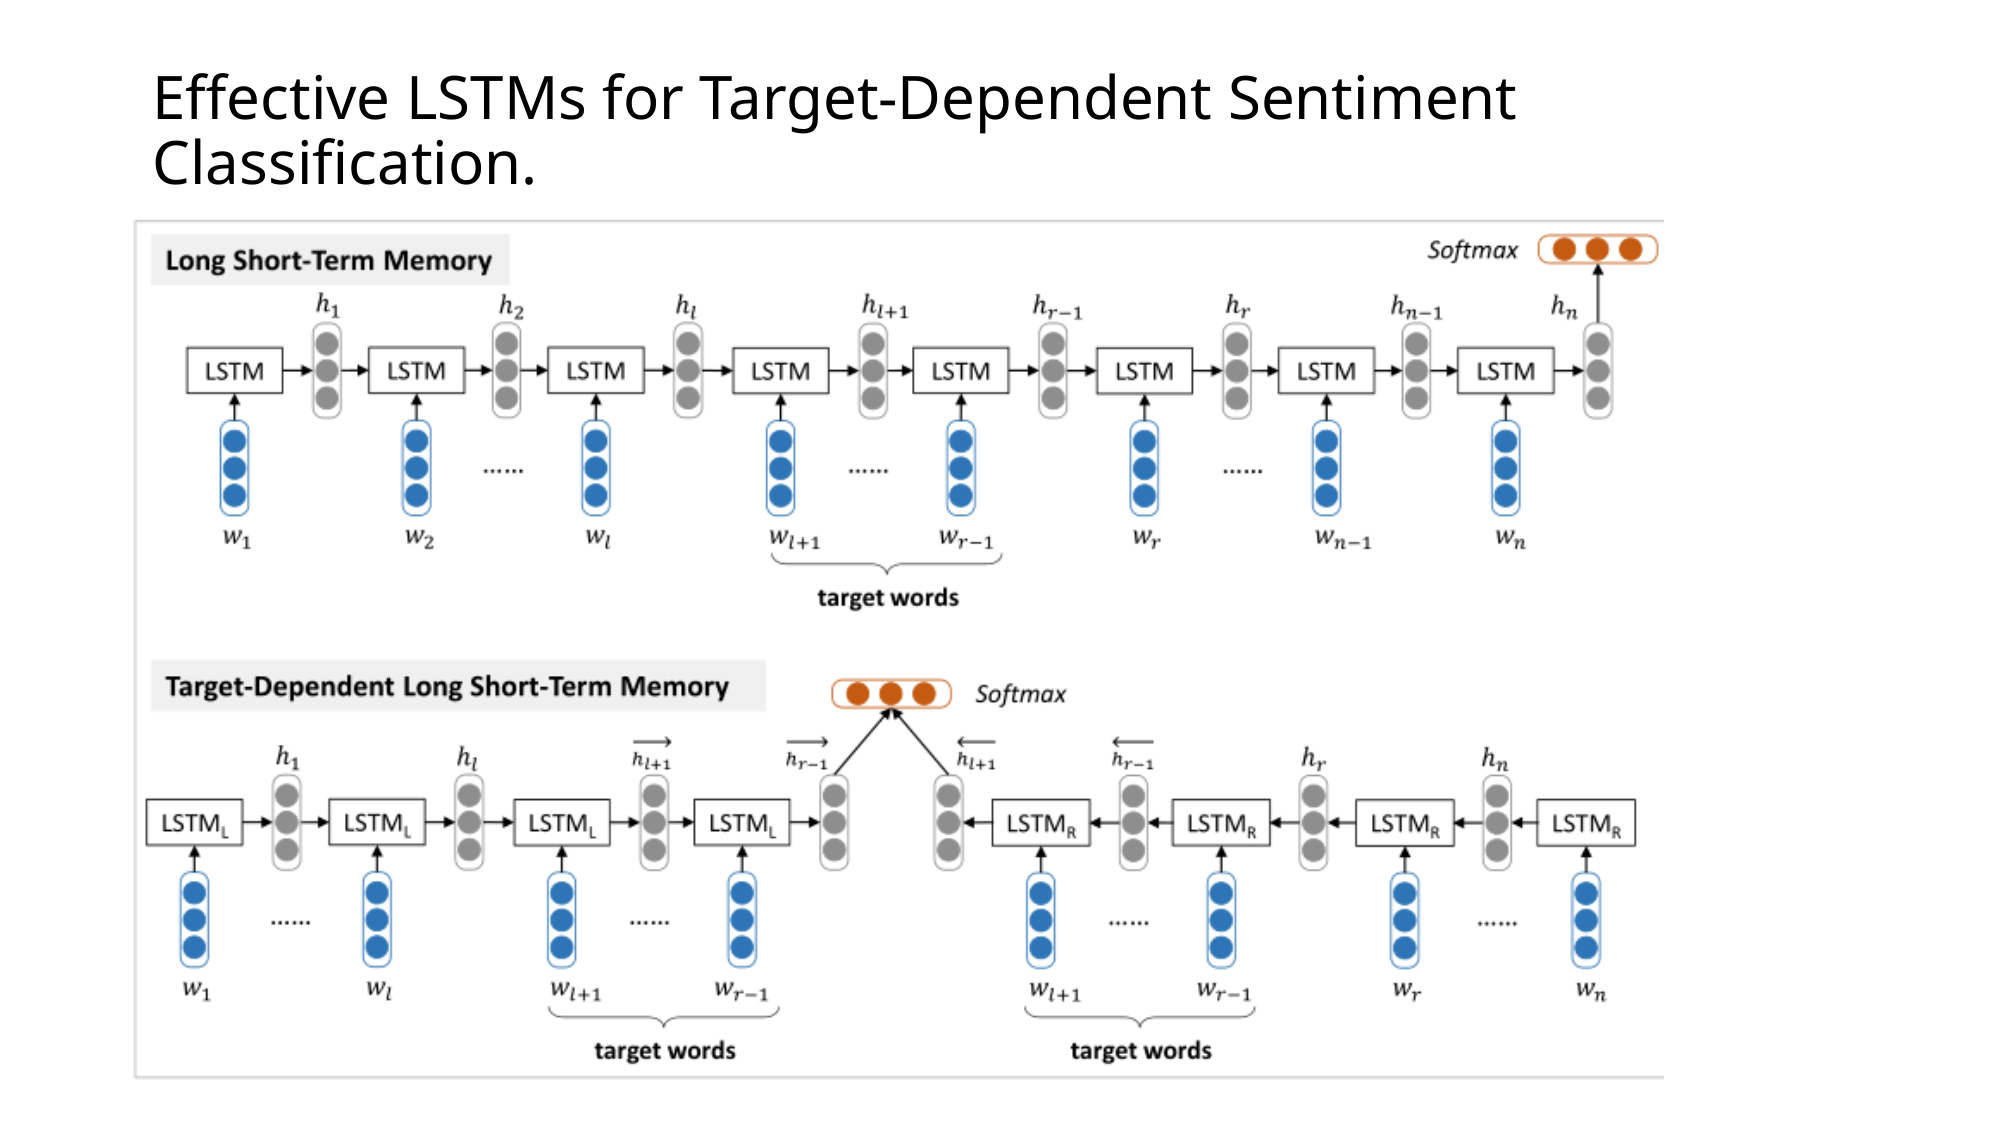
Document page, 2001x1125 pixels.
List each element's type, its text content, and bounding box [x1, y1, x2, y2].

title Effective LSTMs for Target-Dependent Sentiment Classification. [137, 59, 1863, 278]
picture [127, 191, 1664, 1085]
